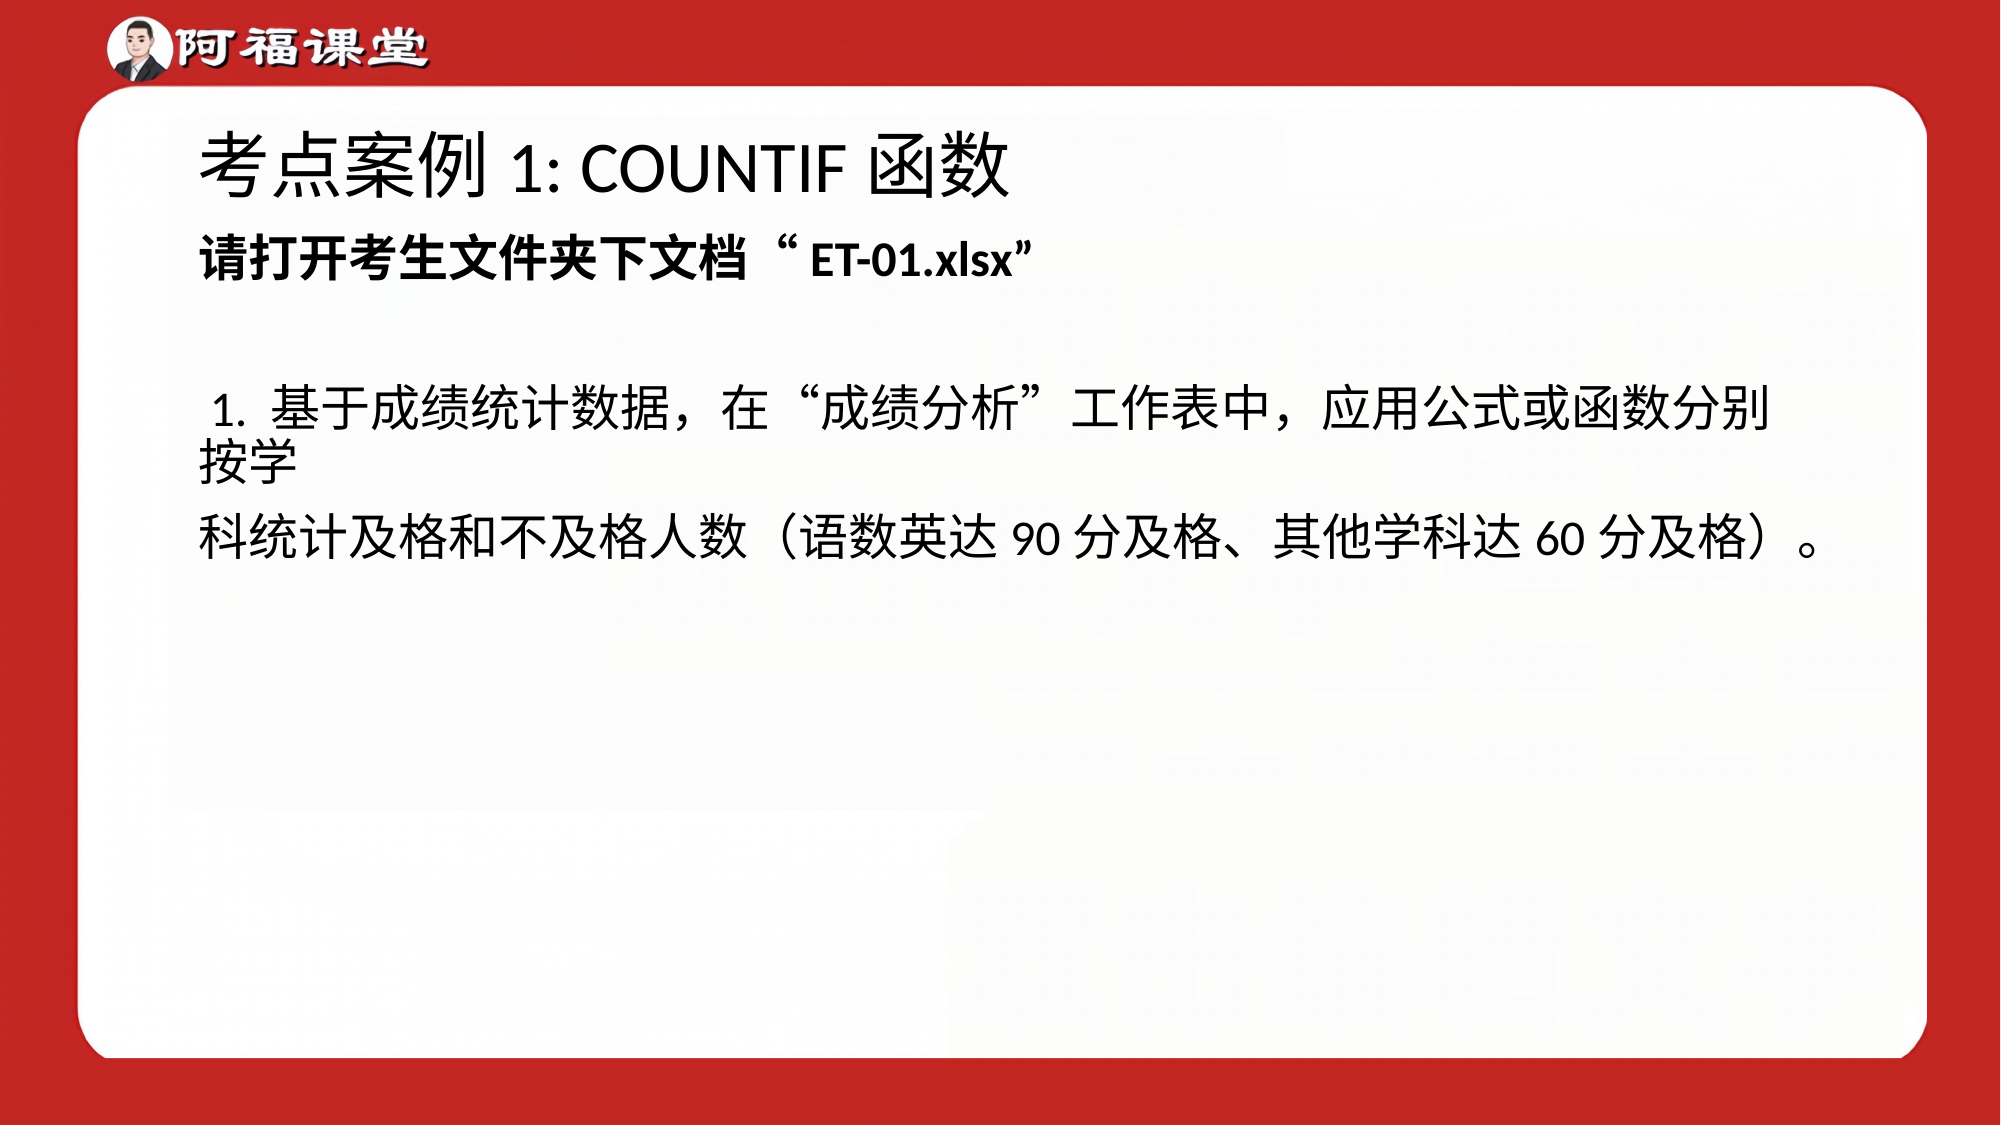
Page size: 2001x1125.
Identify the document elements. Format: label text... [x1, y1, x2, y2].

picture [0, 0, 2001, 1125]
title 考点案例1: COUNTIF函数 [182, 73, 1159, 216]
subtitle 请打开考生文件夹下文档“ET-01.xlsx” 1. 基于成绩统计数据，在“成绩分析”工作表中，应用公式或函数分别按学 科统计及格和不及格人数（语数英达90分及格、其他学科达60分及格）。 [183, 226, 1817, 849]
